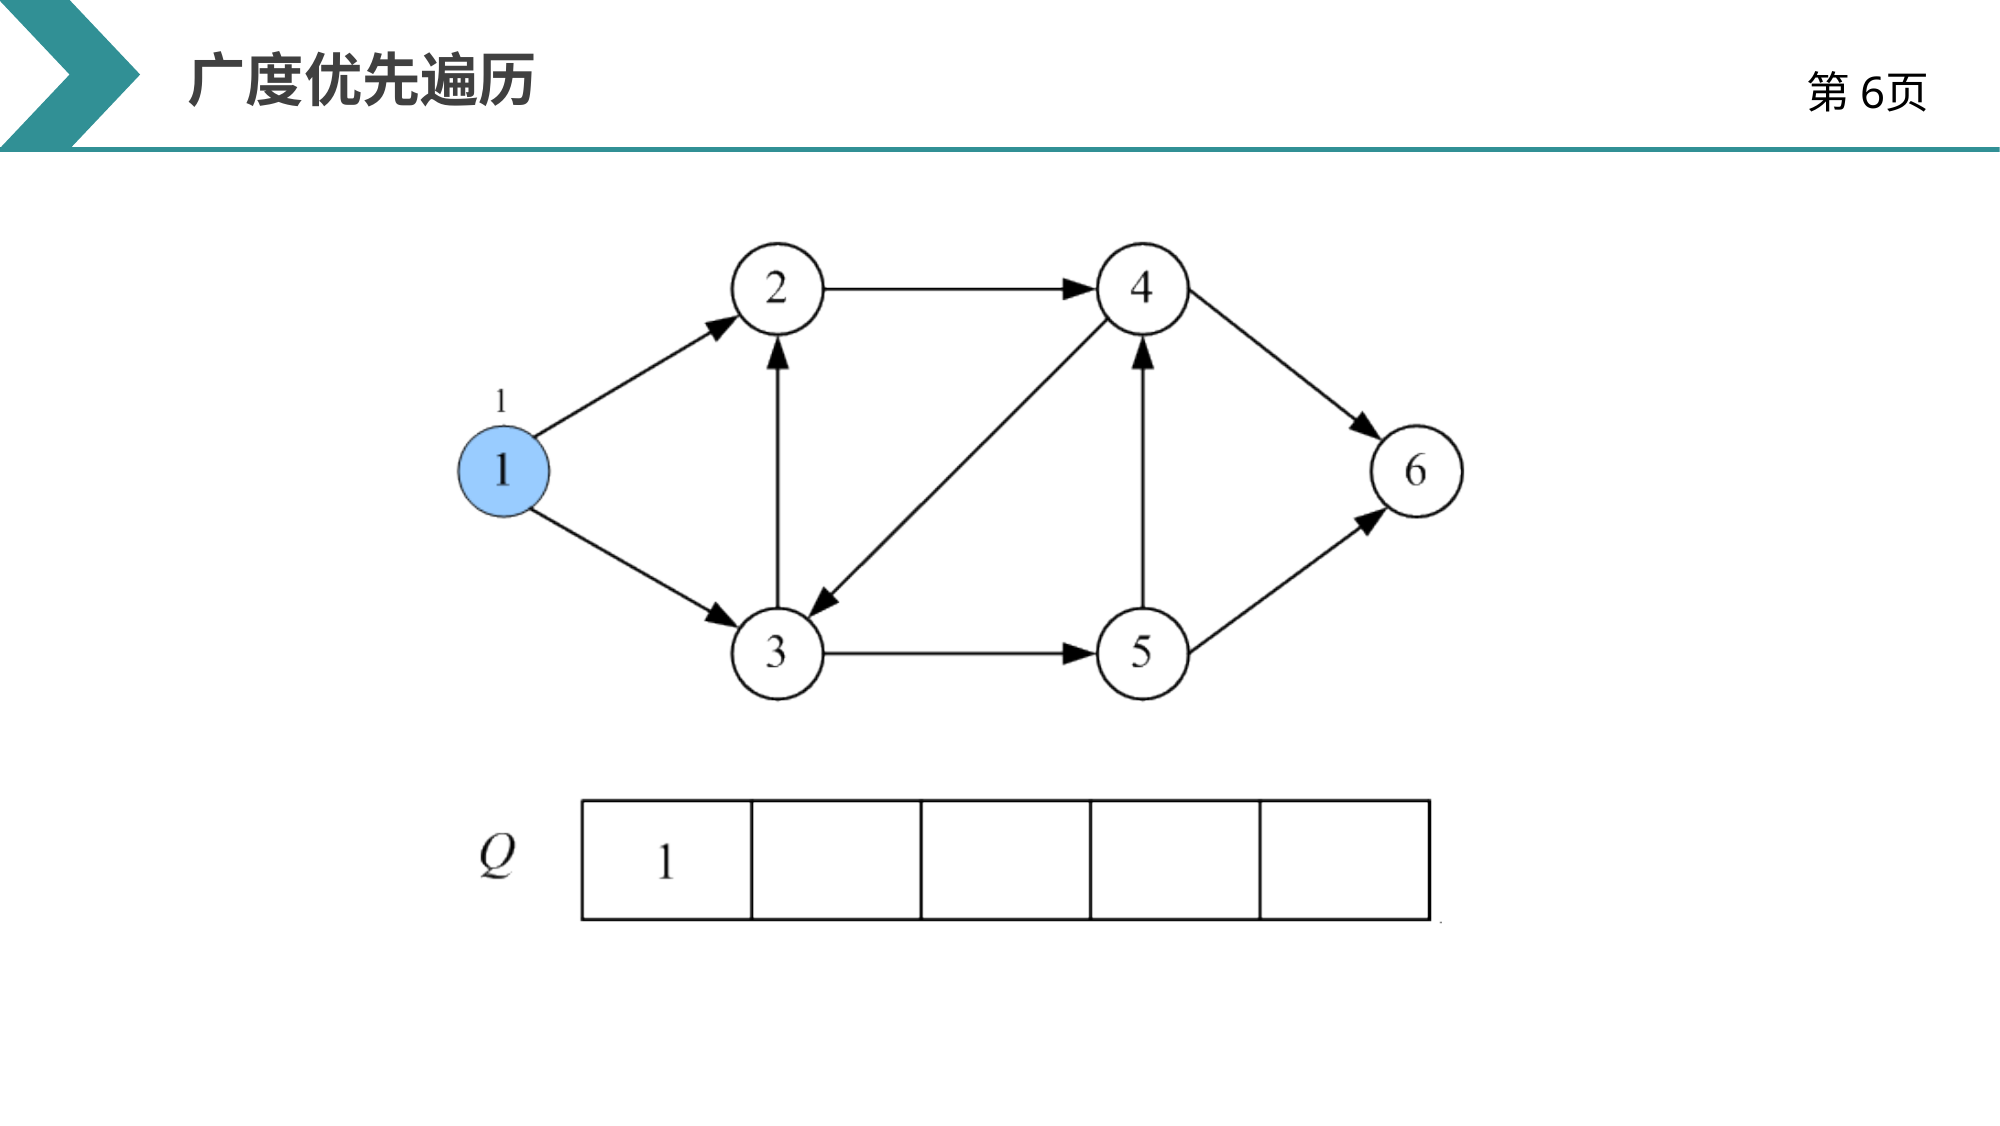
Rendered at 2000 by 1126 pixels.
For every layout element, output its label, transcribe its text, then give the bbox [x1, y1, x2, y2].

text_box 广度优先遍历 [173, 35, 823, 121]
picture [444, 231, 1505, 712]
picture [464, 793, 1442, 928]
text_box [0, 0, 142, 148]
